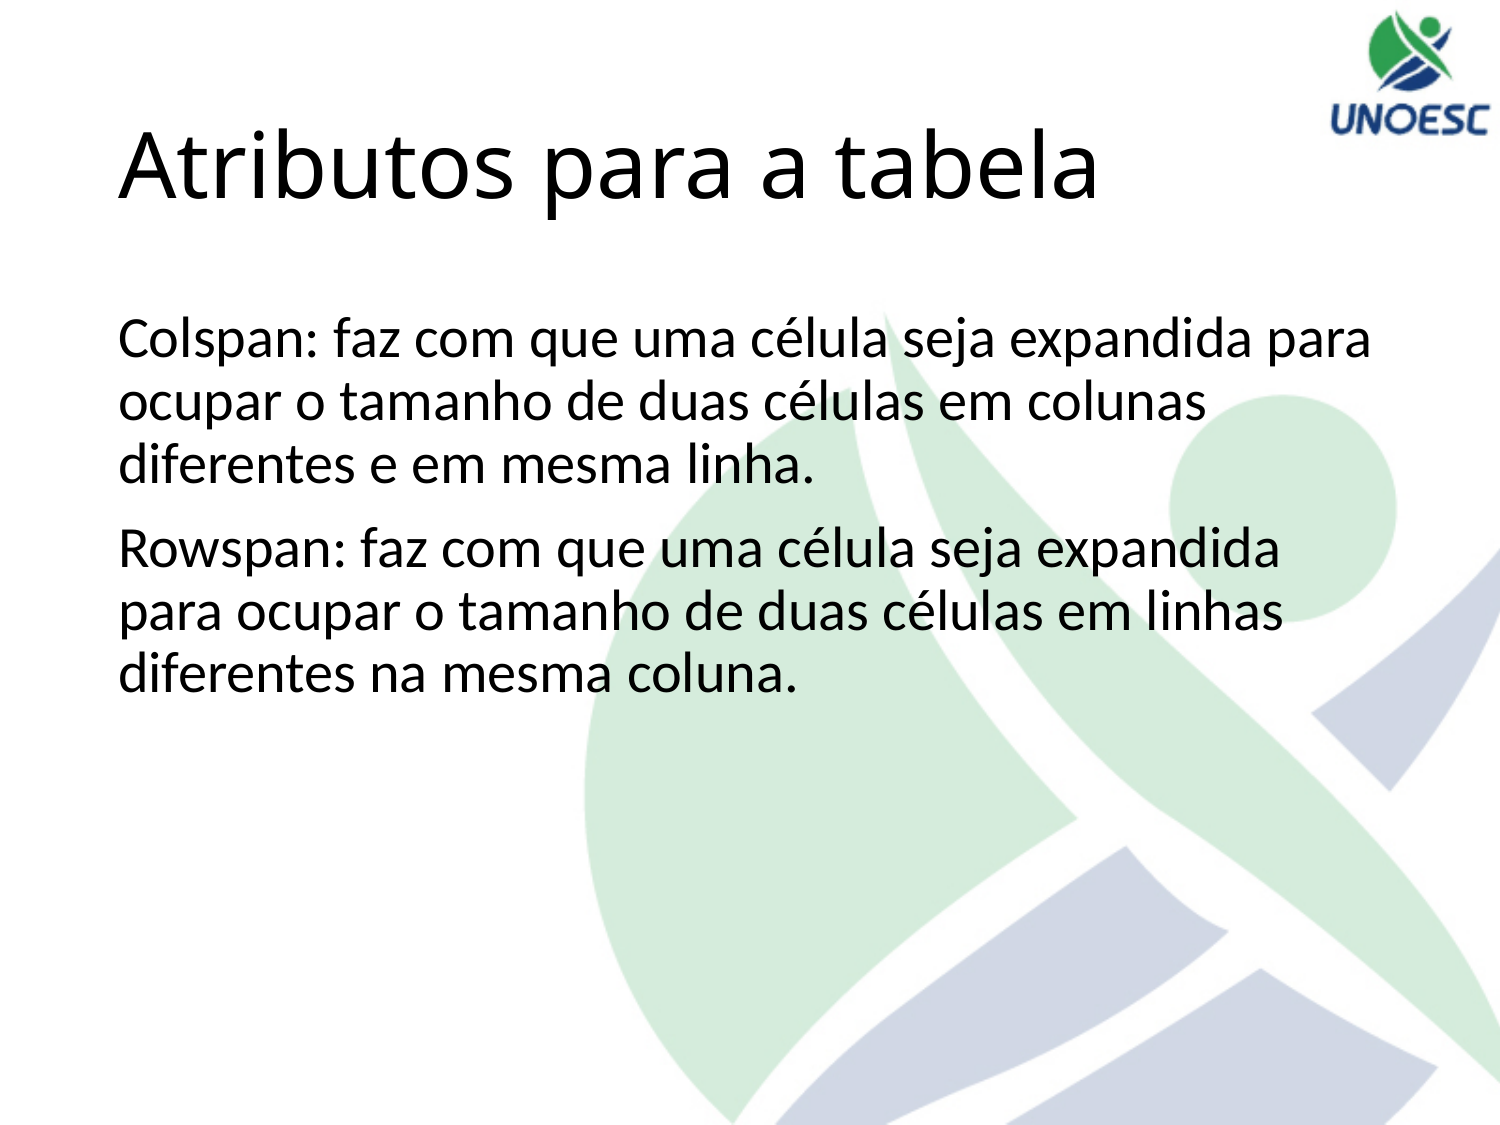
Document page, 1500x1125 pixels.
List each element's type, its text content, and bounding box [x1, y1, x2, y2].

title Atributos para a tabela [103, 59, 1397, 278]
list Colspan: faz com que uma célula seja expandida para ocupar o tamanho de duas células em colunas diferentes e em mesma linha. Rowspan: faz com que uma célula seja expandida para ocupar o tamanho de duas células em linhas diferentes na mesma coluna. [103, 299, 1397, 1014]
picture [0, 0, 1500, 1125]
